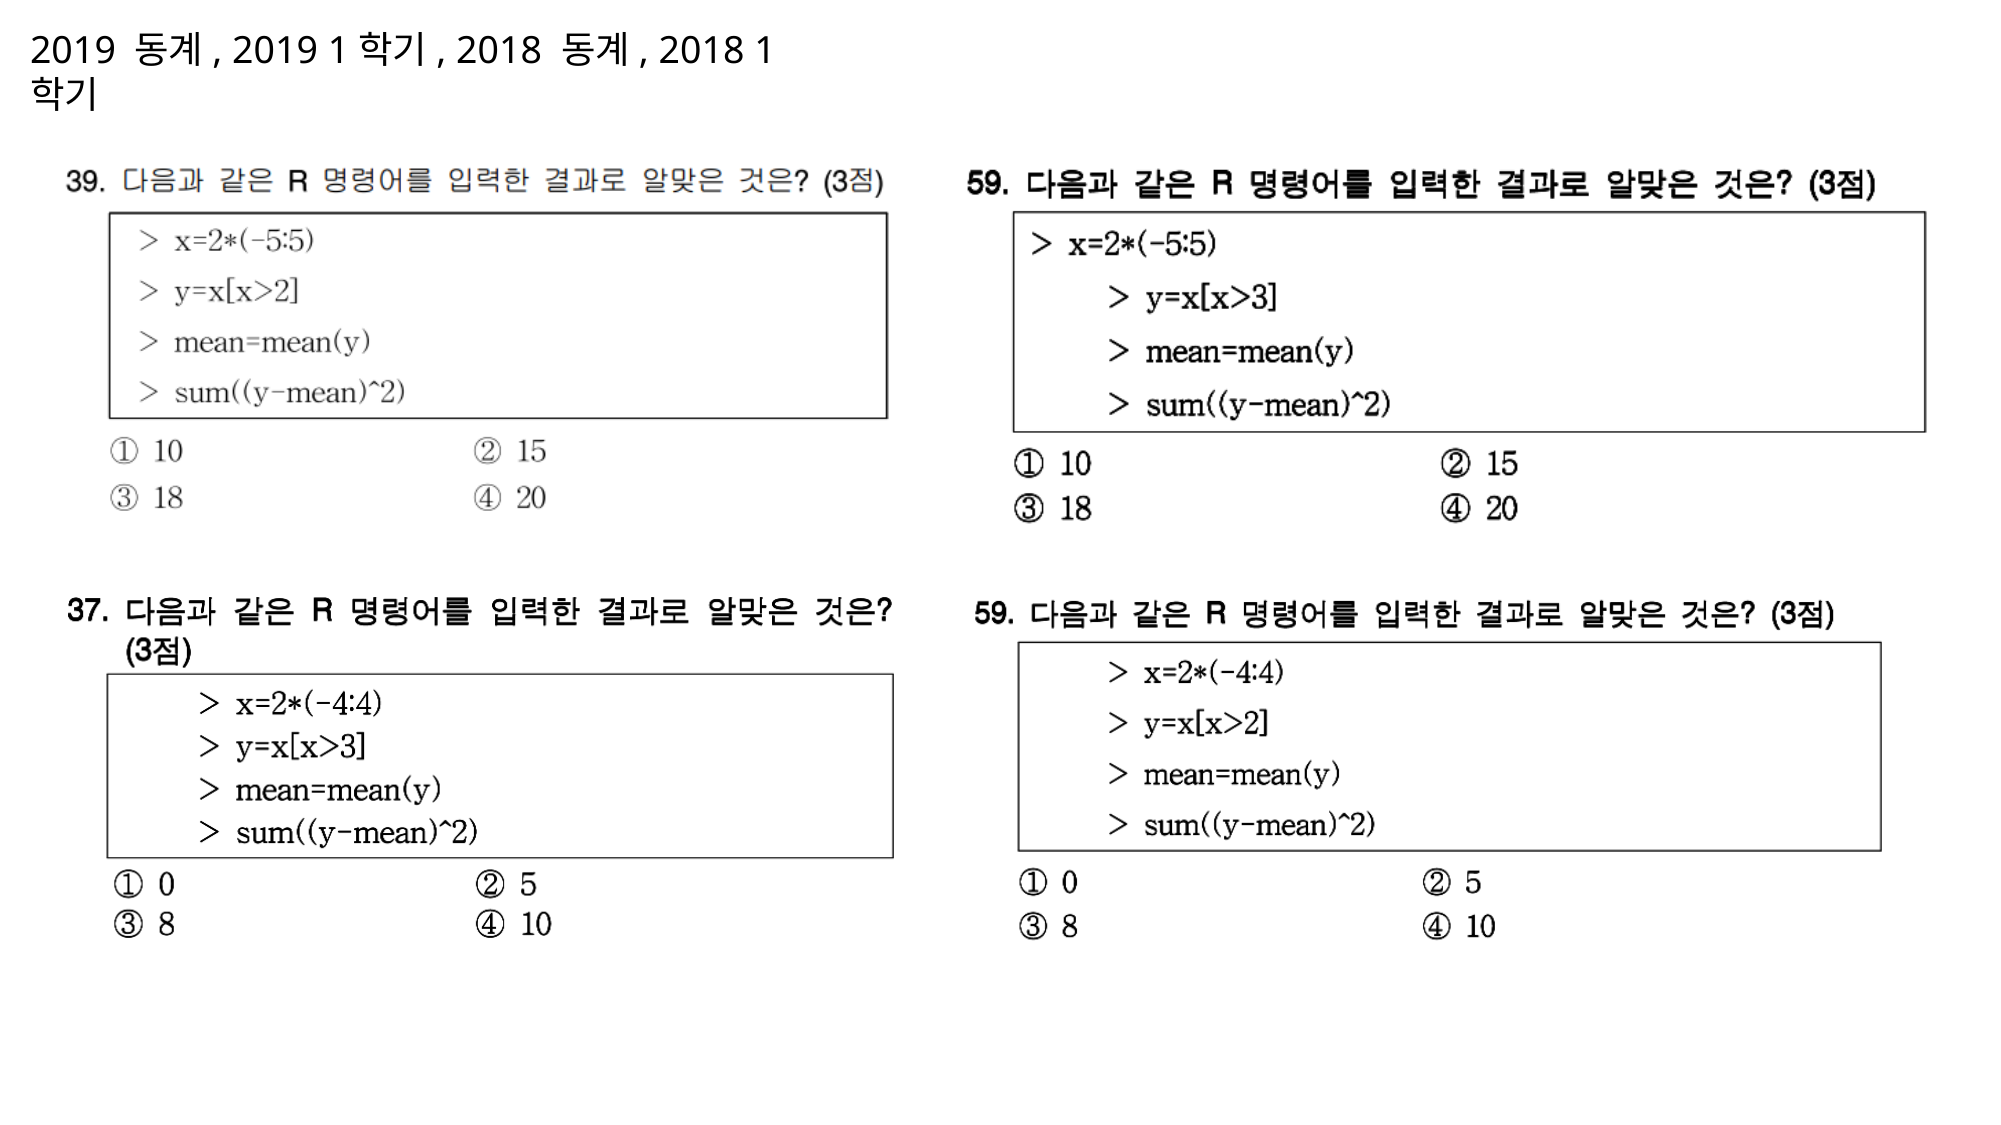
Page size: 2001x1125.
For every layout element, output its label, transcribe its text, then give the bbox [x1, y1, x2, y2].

picture [62, 589, 914, 948]
picture [62, 159, 911, 536]
picture [961, 591, 1894, 955]
text_box 2019 동계, 2019 1학기, 2018 동계, 2018 1학기 [15, 18, 838, 124]
picture [961, 159, 1938, 536]
